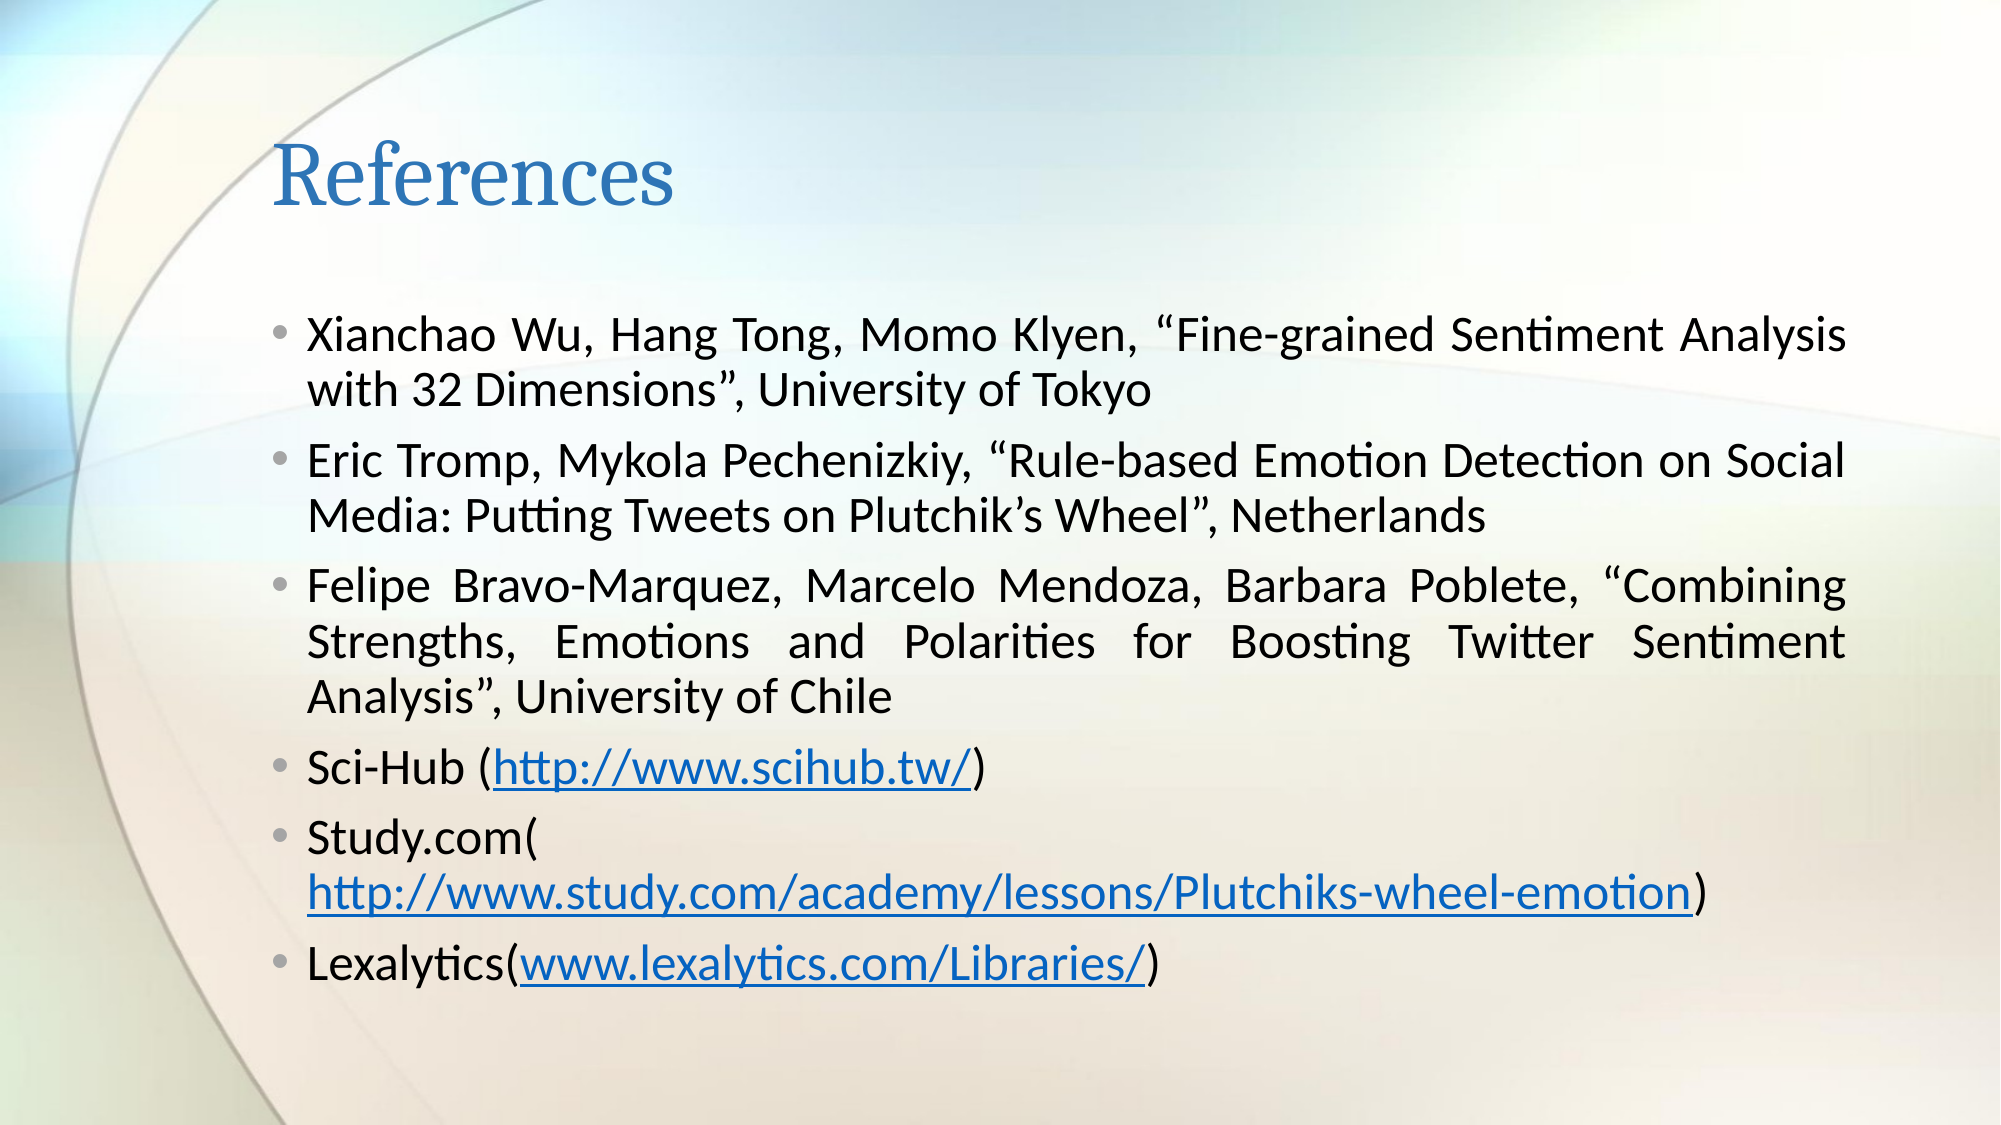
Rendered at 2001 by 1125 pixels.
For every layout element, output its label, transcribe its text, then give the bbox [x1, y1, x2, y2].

title References [256, 59, 1863, 278]
list Xianchao Wu, Hang Tong, Momo Klyen, “Fine-grained Sentiment Analysis with 32 Dimensions”, University of Tokyo Eric Tromp, Mykola Pechenizkiy, “Rule-based Emotion Detection on Social Media: Putting Tweets on Plutchik’s Wheel”, Netherlands Felipe Bravo-Marquez, Marcelo Mendoza, Barbara Poblete, “Combining Strengths, Emotions and Polarities for Boosting Twitter Sentiment Analysis”, University of Chile Sci-Hub (http://www.scihub.tw/) Study.com(http://www.study.com/academy/lessons/Plutchiks-wheel-emotion) Lexalytics(www.lexalytics.com/Libraries/) [256, 299, 1863, 1014]
picture [0, 0, 2001, 1125]
